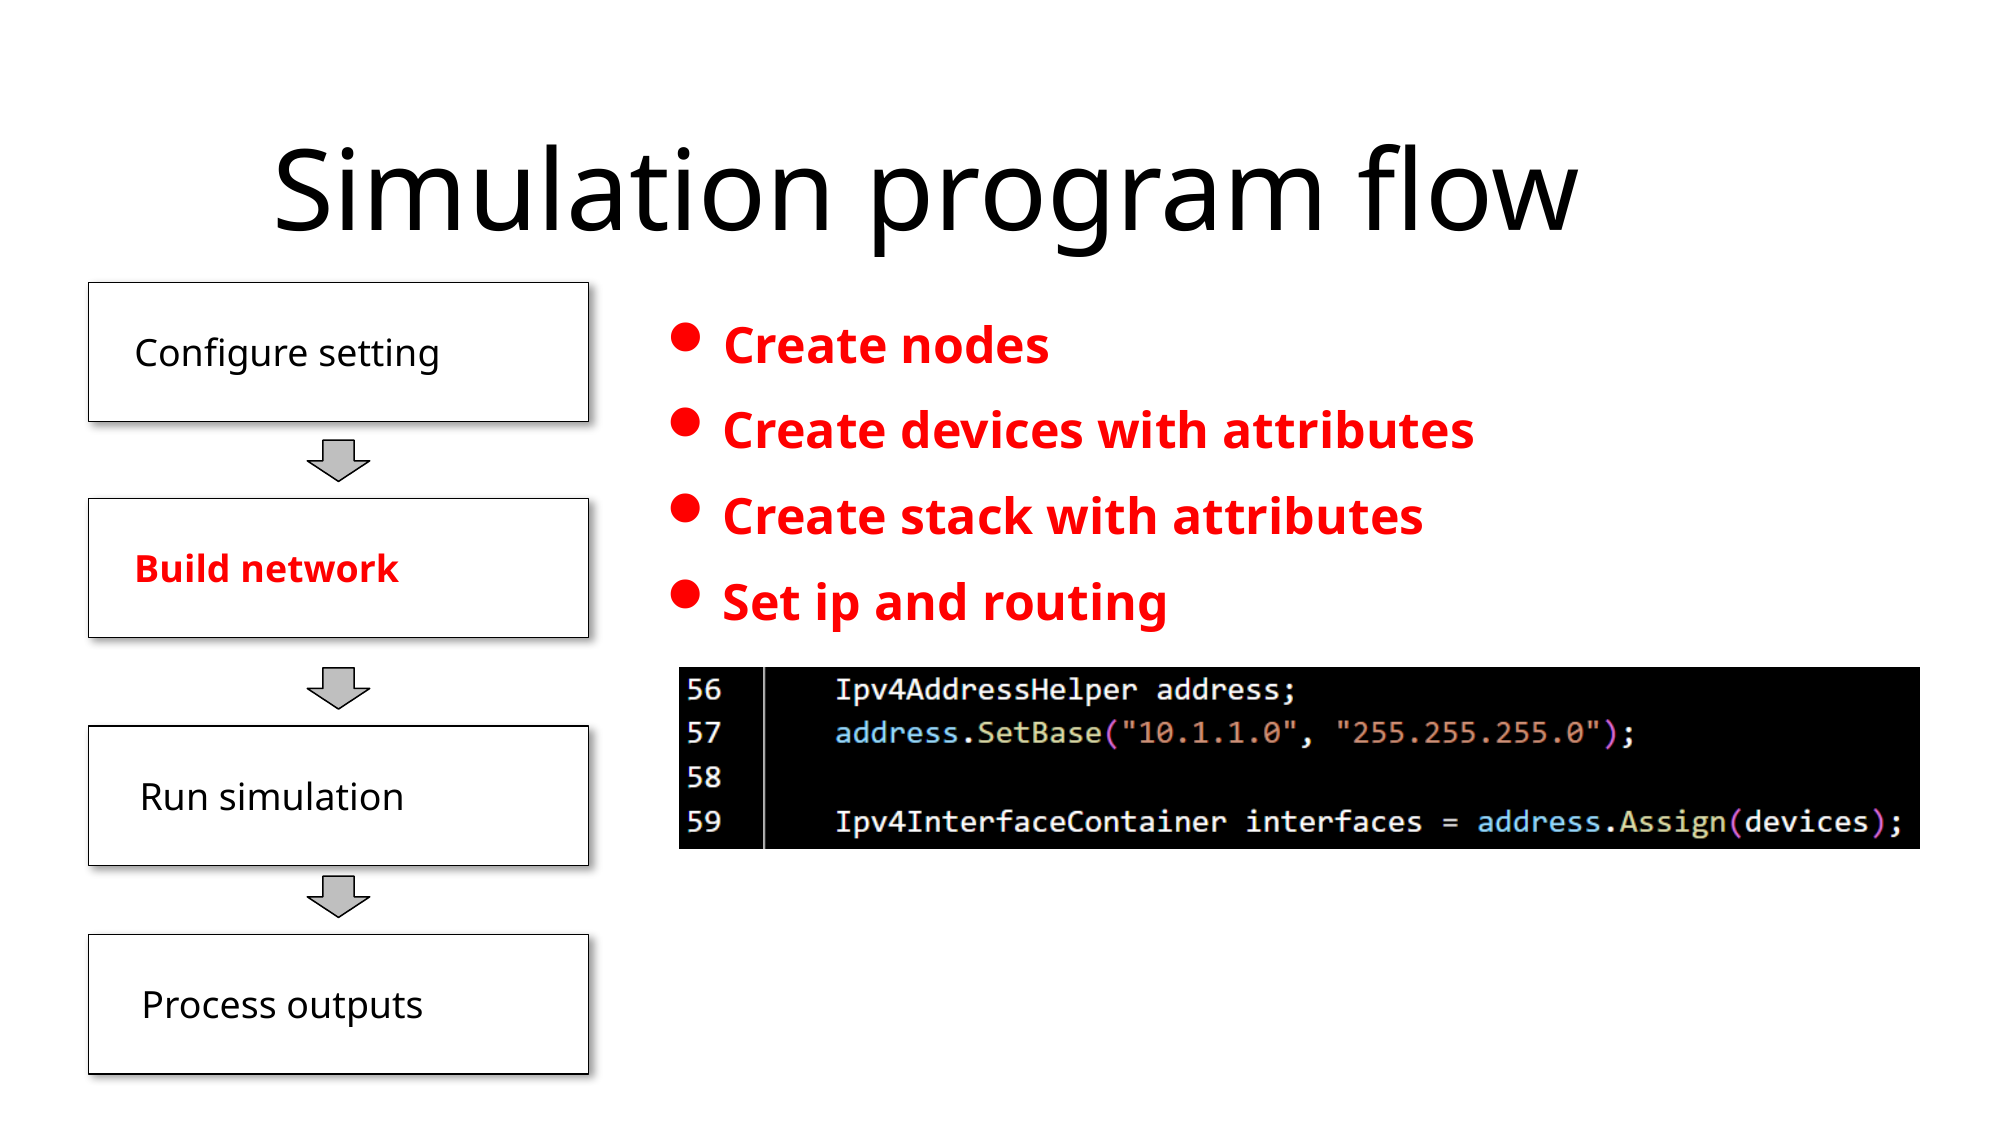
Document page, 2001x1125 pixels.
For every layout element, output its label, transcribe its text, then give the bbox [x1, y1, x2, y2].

text_box [307, 667, 370, 710]
text_box [307, 876, 370, 918]
text_box [88, 934, 589, 1074]
text_box Configure setting [119, 321, 456, 382]
text_box Create nodes [652, 306, 1240, 382]
text_box [88, 282, 589, 422]
text_box [88, 498, 589, 638]
text_box Simulation program flow [257, 110, 1596, 261]
text_box Set ip and routing [651, 562, 1676, 638]
text_box Build network [119, 537, 415, 598]
text_box Create stack with attributes [651, 476, 1676, 552]
picture [679, 667, 1920, 849]
text_box Create devices with attributes [651, 391, 1676, 467]
text_box [307, 440, 370, 482]
text_box Process outputs [126, 973, 439, 1034]
text_box [88, 726, 589, 866]
text_box Run simulation [124, 765, 420, 826]
